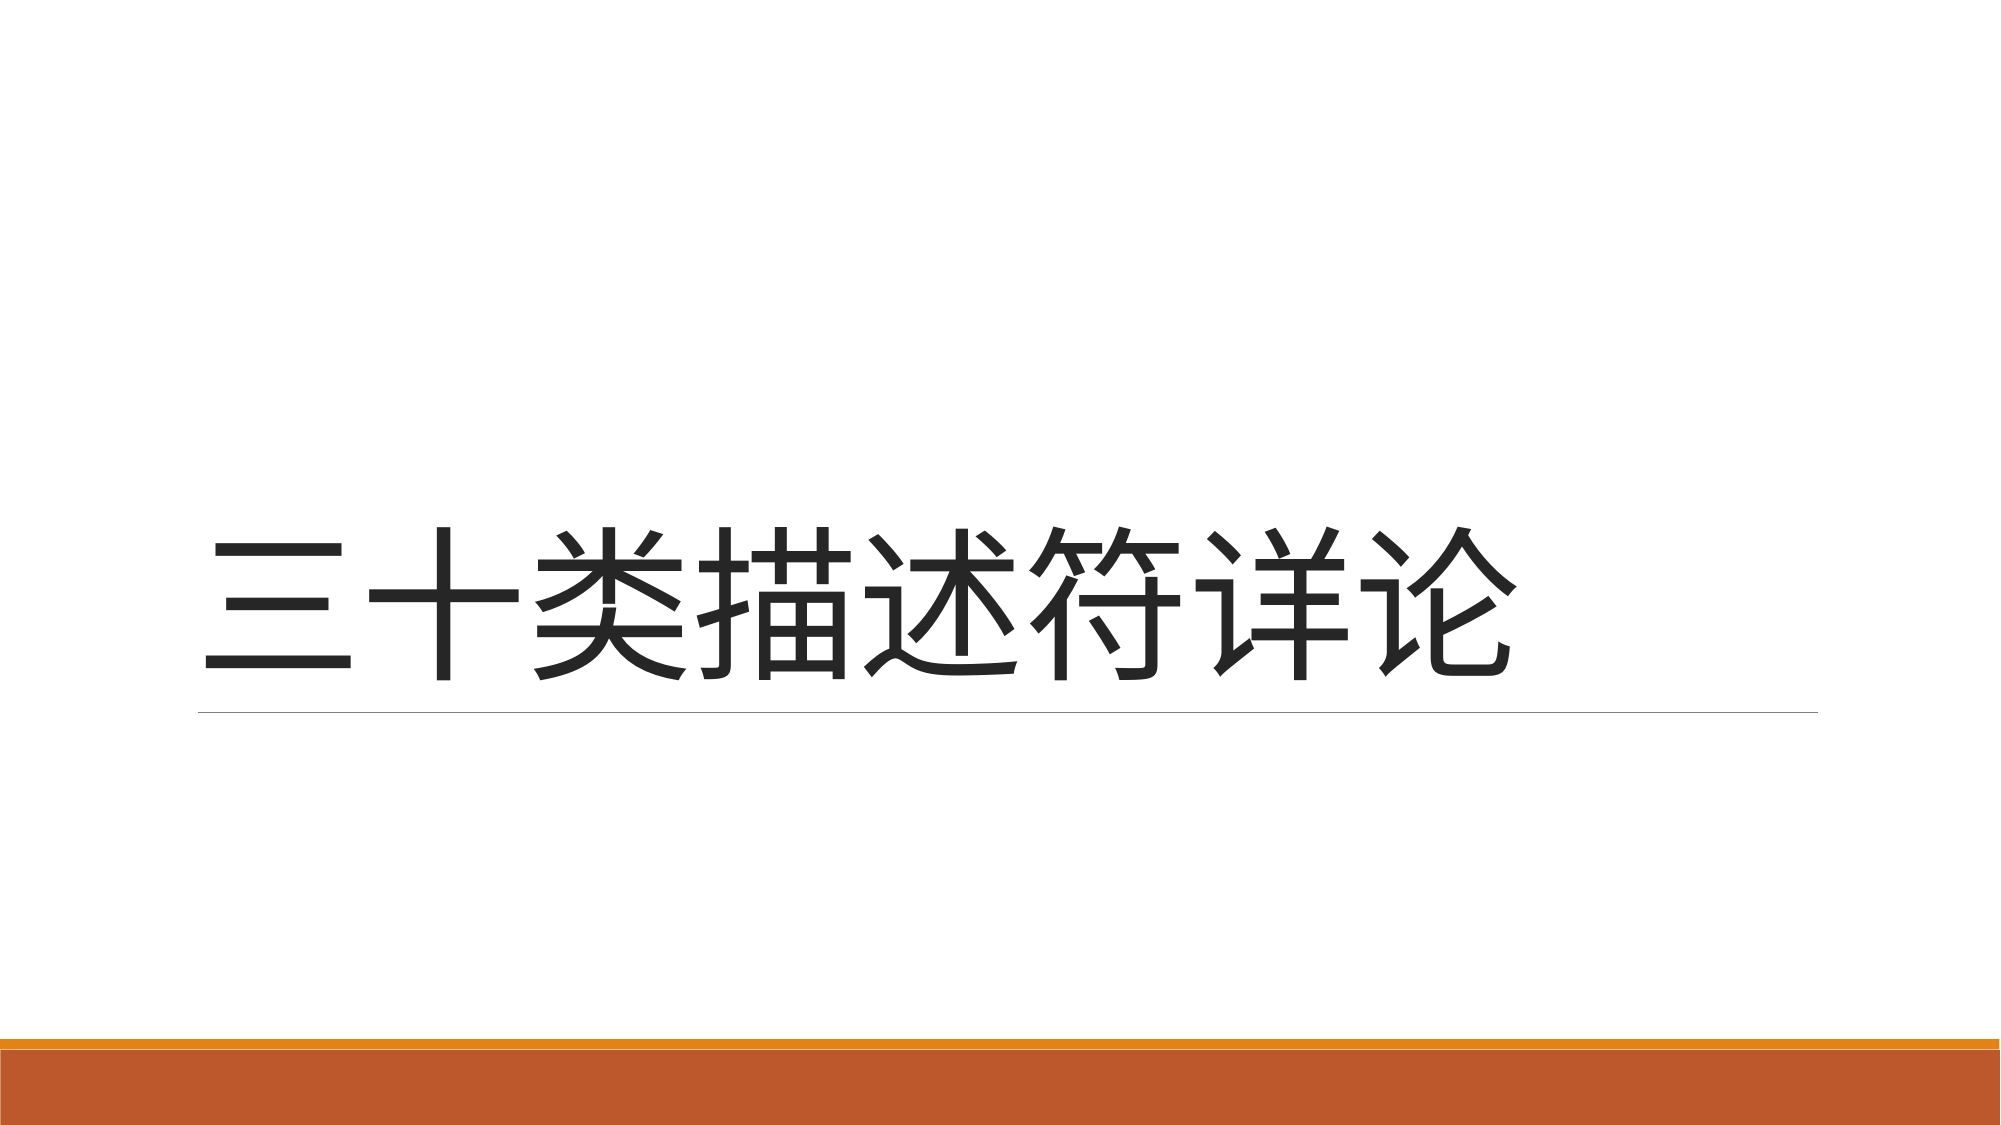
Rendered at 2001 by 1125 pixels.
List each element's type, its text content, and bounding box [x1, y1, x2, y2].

title 三十类描述符详论 [180, 124, 1830, 710]
